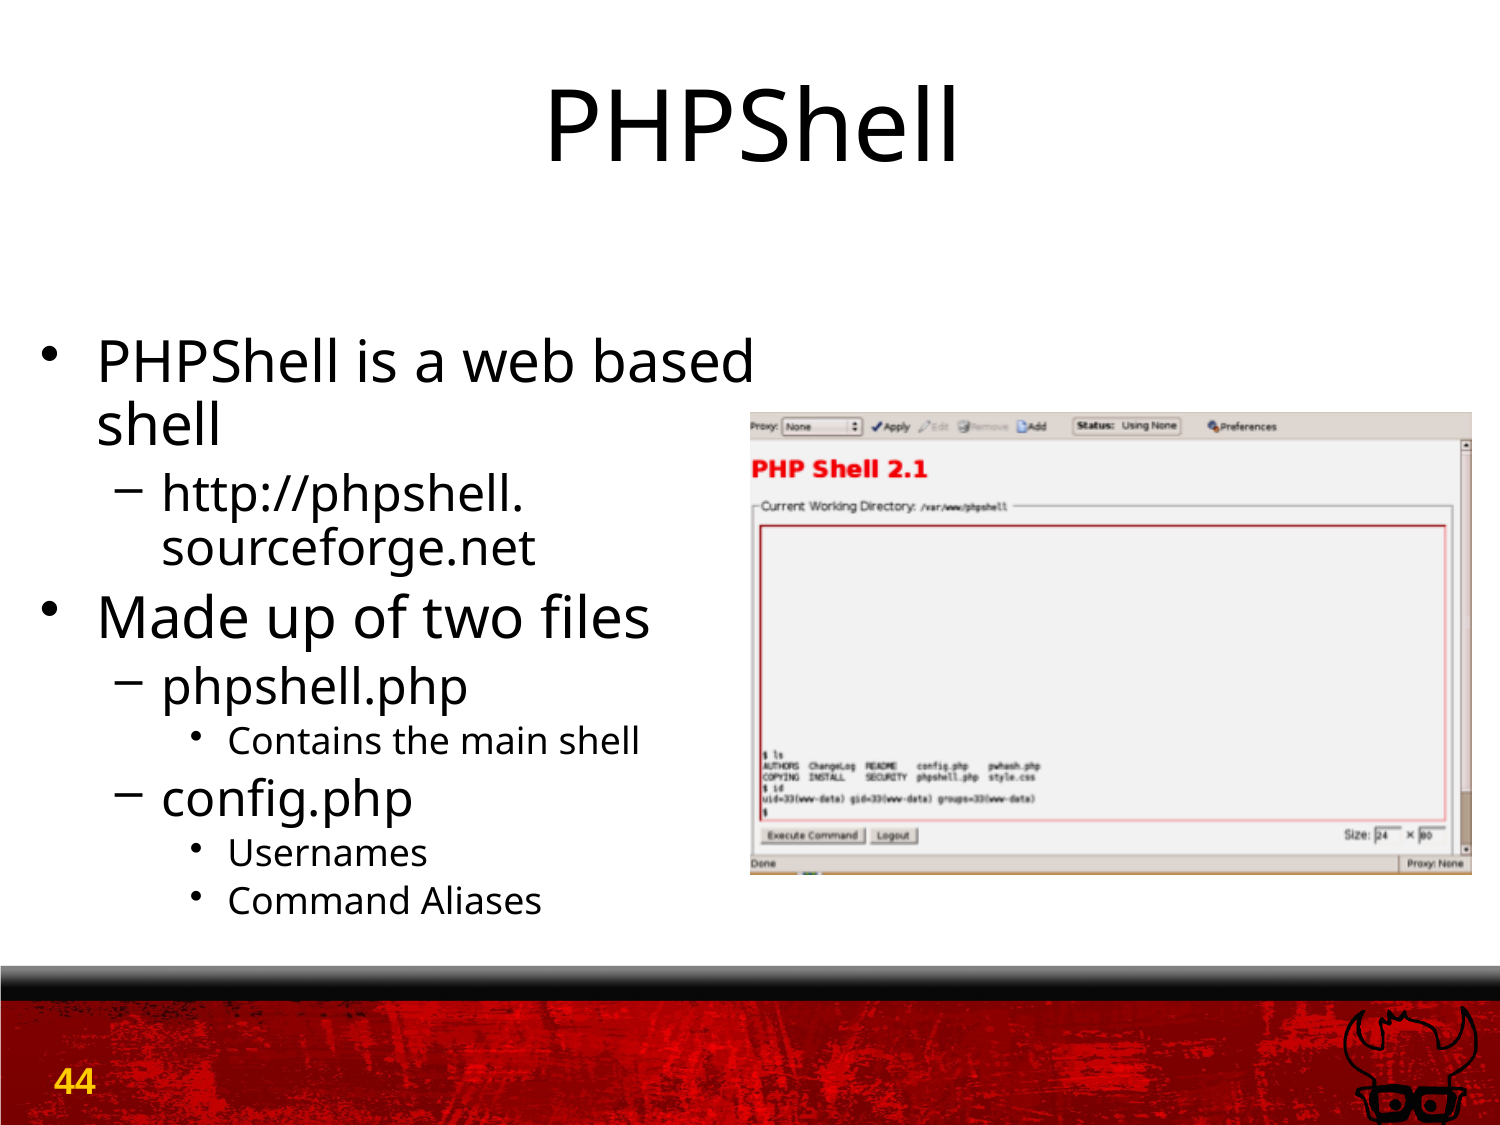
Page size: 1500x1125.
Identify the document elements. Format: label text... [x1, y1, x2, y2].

picture [0, 282, 1500, 1125]
title PHPShell [35, 24, 1469, 219]
list PHPShell is a web based shell http://phpshell. sourceforge.net Made up of two files phpshell.php Contains the main shell config.php Usernames Command Aliases [24, 324, 776, 1001]
